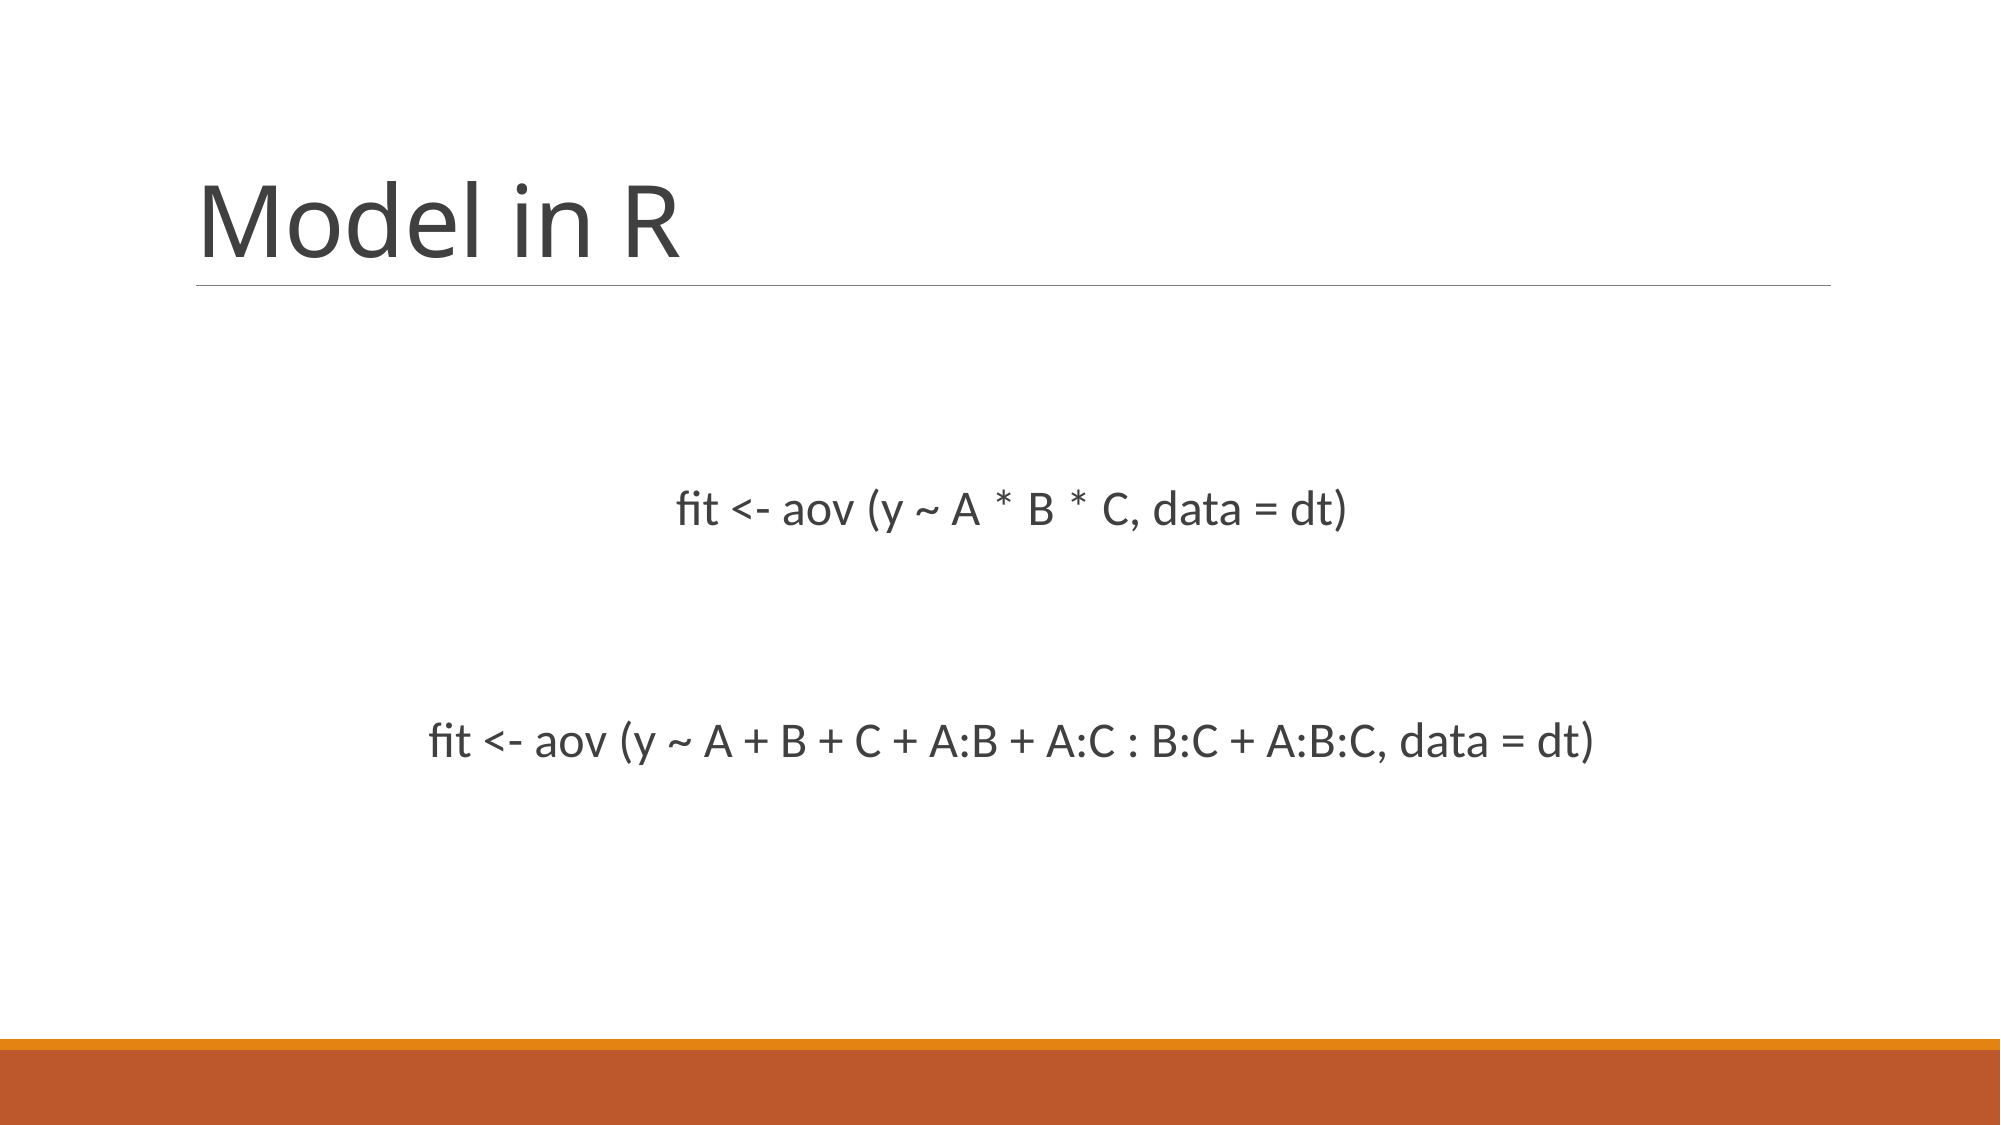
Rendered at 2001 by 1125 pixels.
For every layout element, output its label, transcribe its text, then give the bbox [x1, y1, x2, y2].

list fit <- aov (y ~ A * B * C, data = dt) fit <- aov (y ~ A + B + C + A:B + A:C : B:C + A:B:C, data = dt) [180, 302, 1830, 963]
title Model in R [180, 47, 1830, 285]
